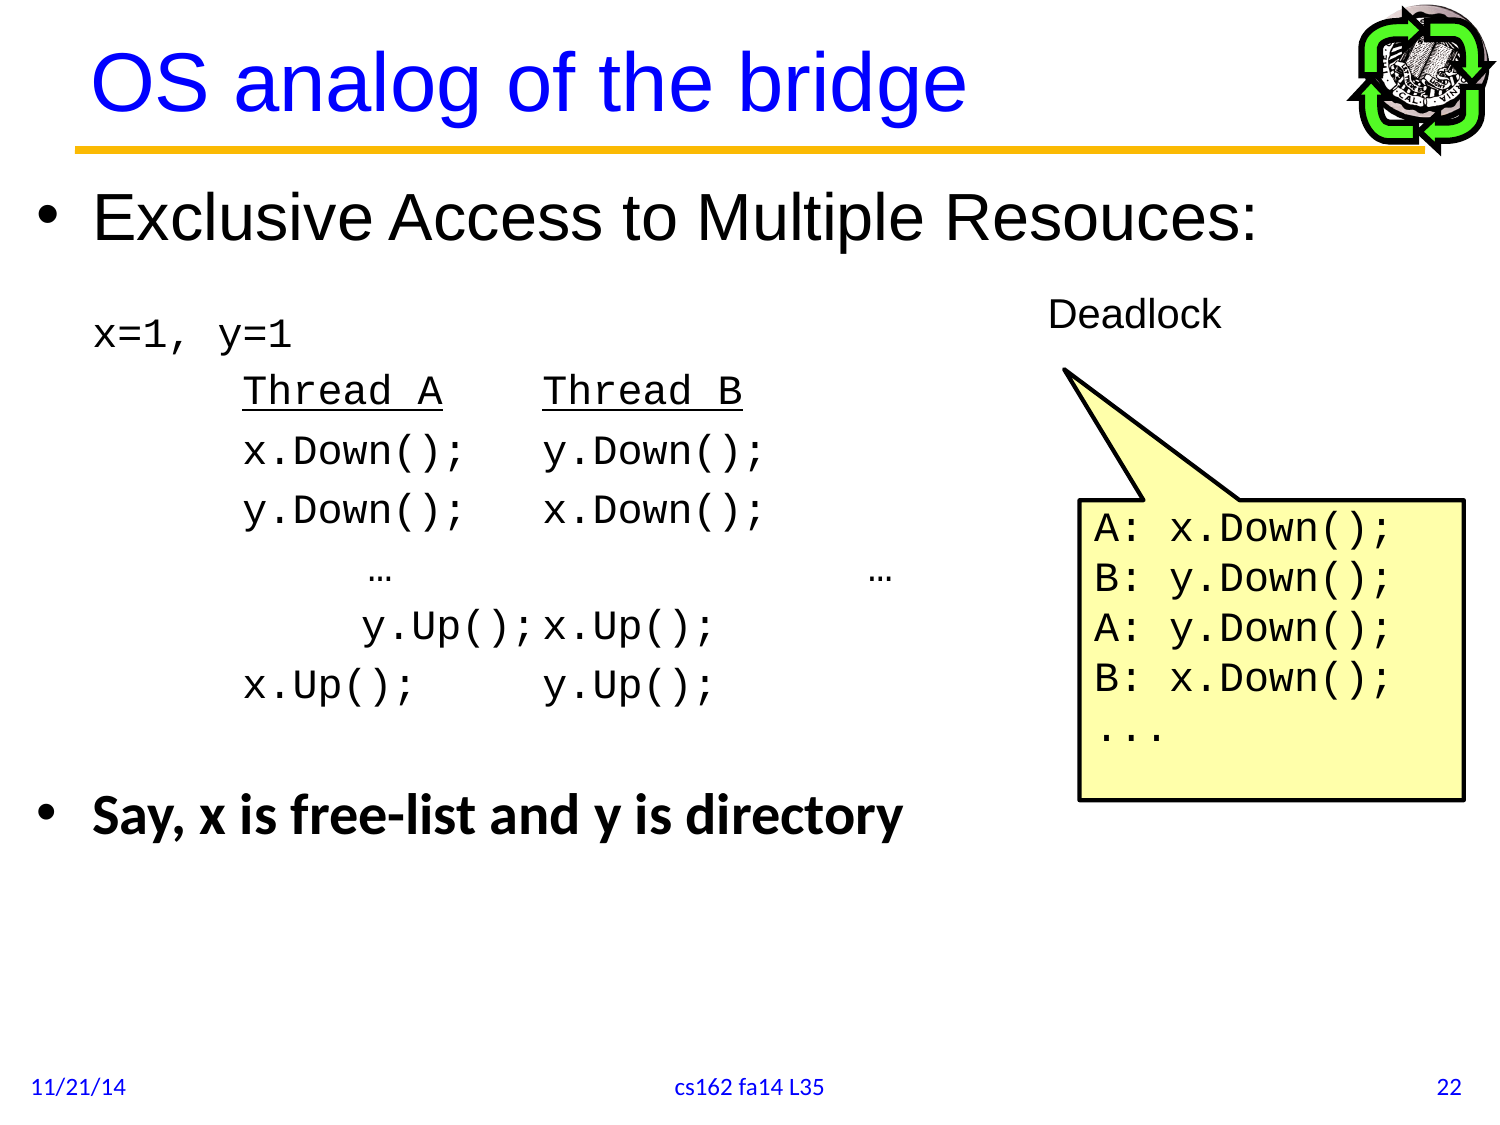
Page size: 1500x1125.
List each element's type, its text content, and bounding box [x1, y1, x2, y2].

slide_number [15, 1055, 366, 1115]
slide_number 22 [1127, 1055, 1478, 1115]
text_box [1353, 12, 1490, 150]
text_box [1031, 278, 1464, 801]
footer cs162 fa14 L35 [512, 1055, 988, 1115]
list Exclusive Access to Multiple Resouces: x=1, y=1 Thread A Thread B x.Down(); y.Down(); y.Down(); x.Down(); … … y.Up(); x.Up(); x.Up(); y.Up(); Say, x is free-list and y is directory [21, 182, 1464, 1054]
title OS analog of the bridge [75, 6, 1401, 150]
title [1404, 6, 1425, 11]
picture [1350, 0, 1500, 127]
